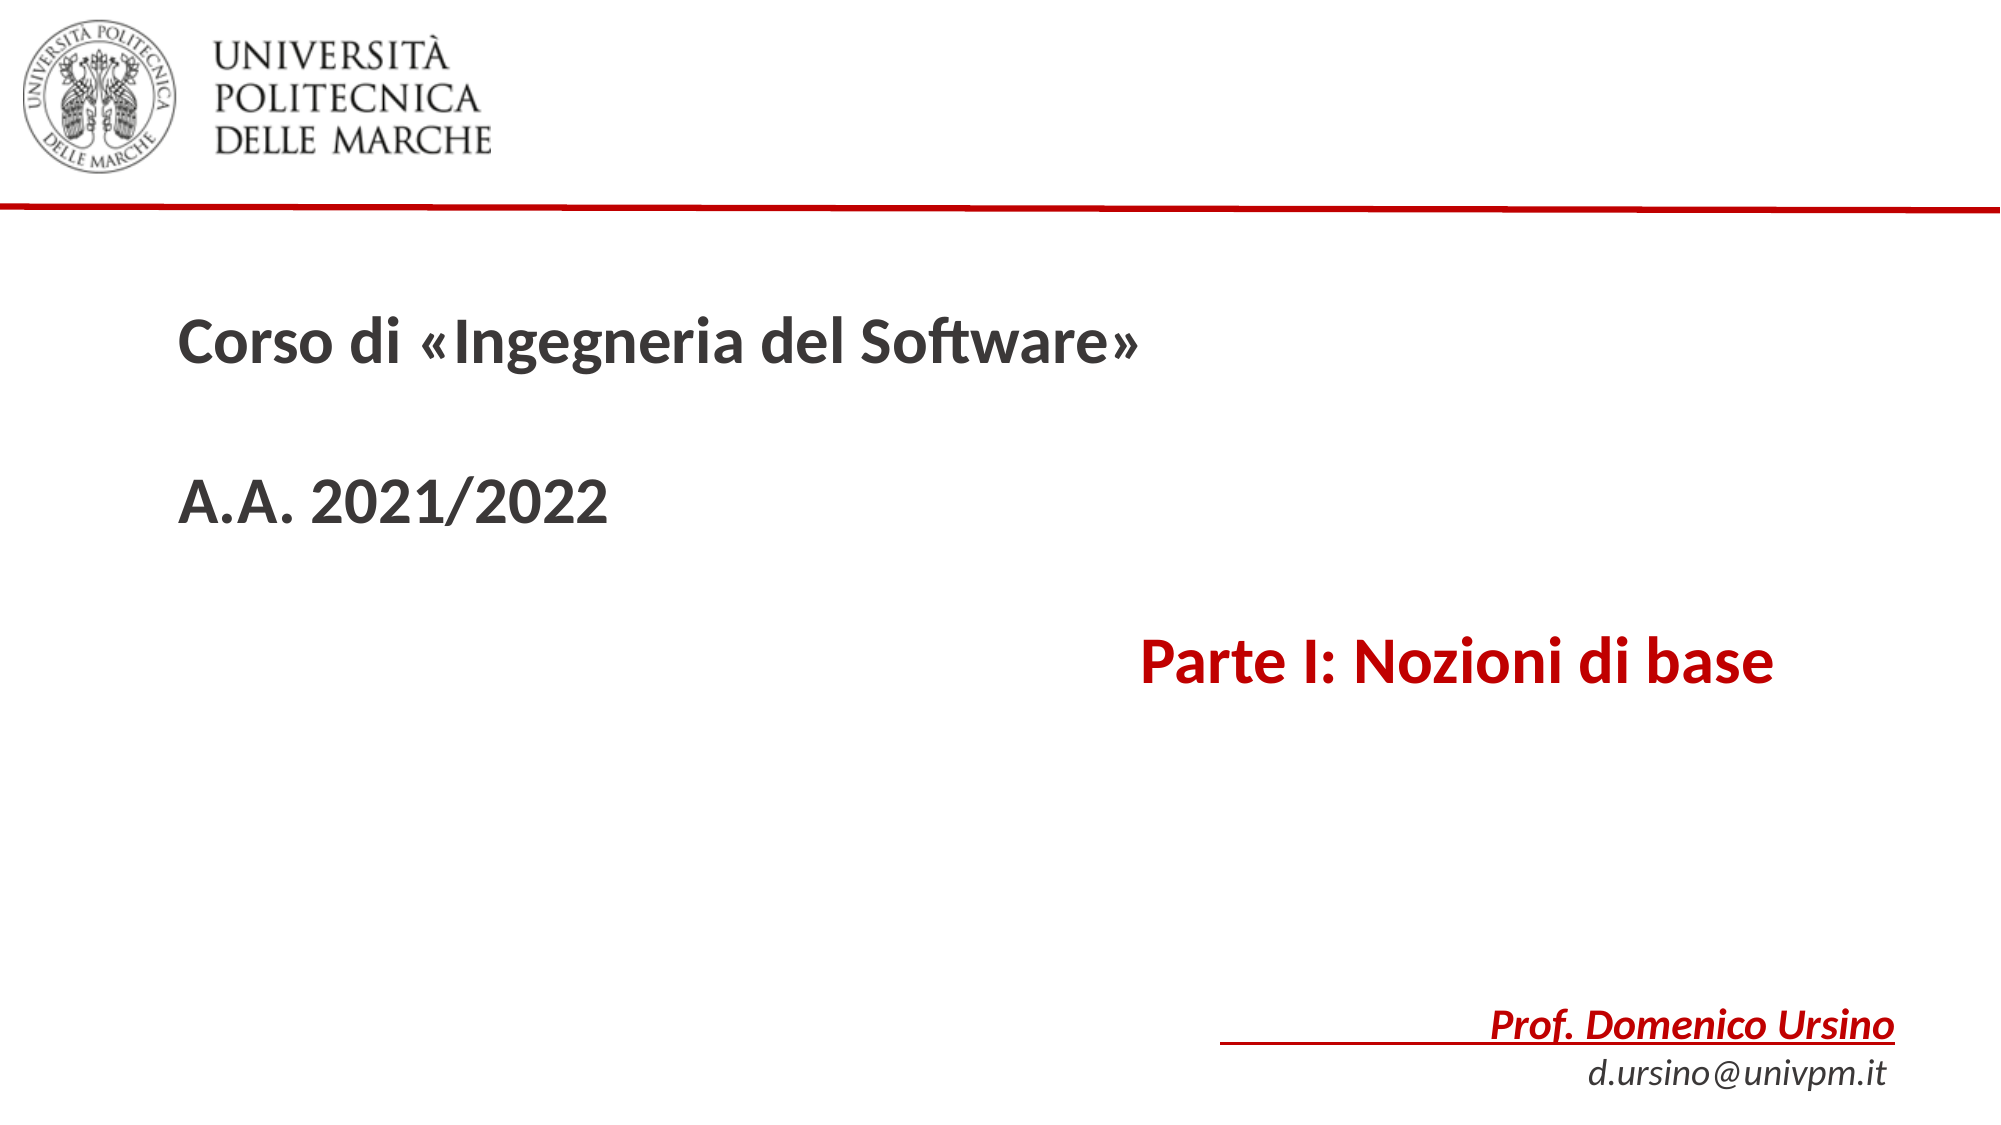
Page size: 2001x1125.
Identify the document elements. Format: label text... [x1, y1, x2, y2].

text_box Corso di «Ingegneria del Software» A.A. 2021/2022 Parte I: Nozioni di base [163, 289, 1790, 704]
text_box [0, 206, 2000, 211]
text_box Prof. Domenico Ursino d.ursino@univpm.it [1205, 988, 2000, 1101]
picture [23, 17, 491, 177]
